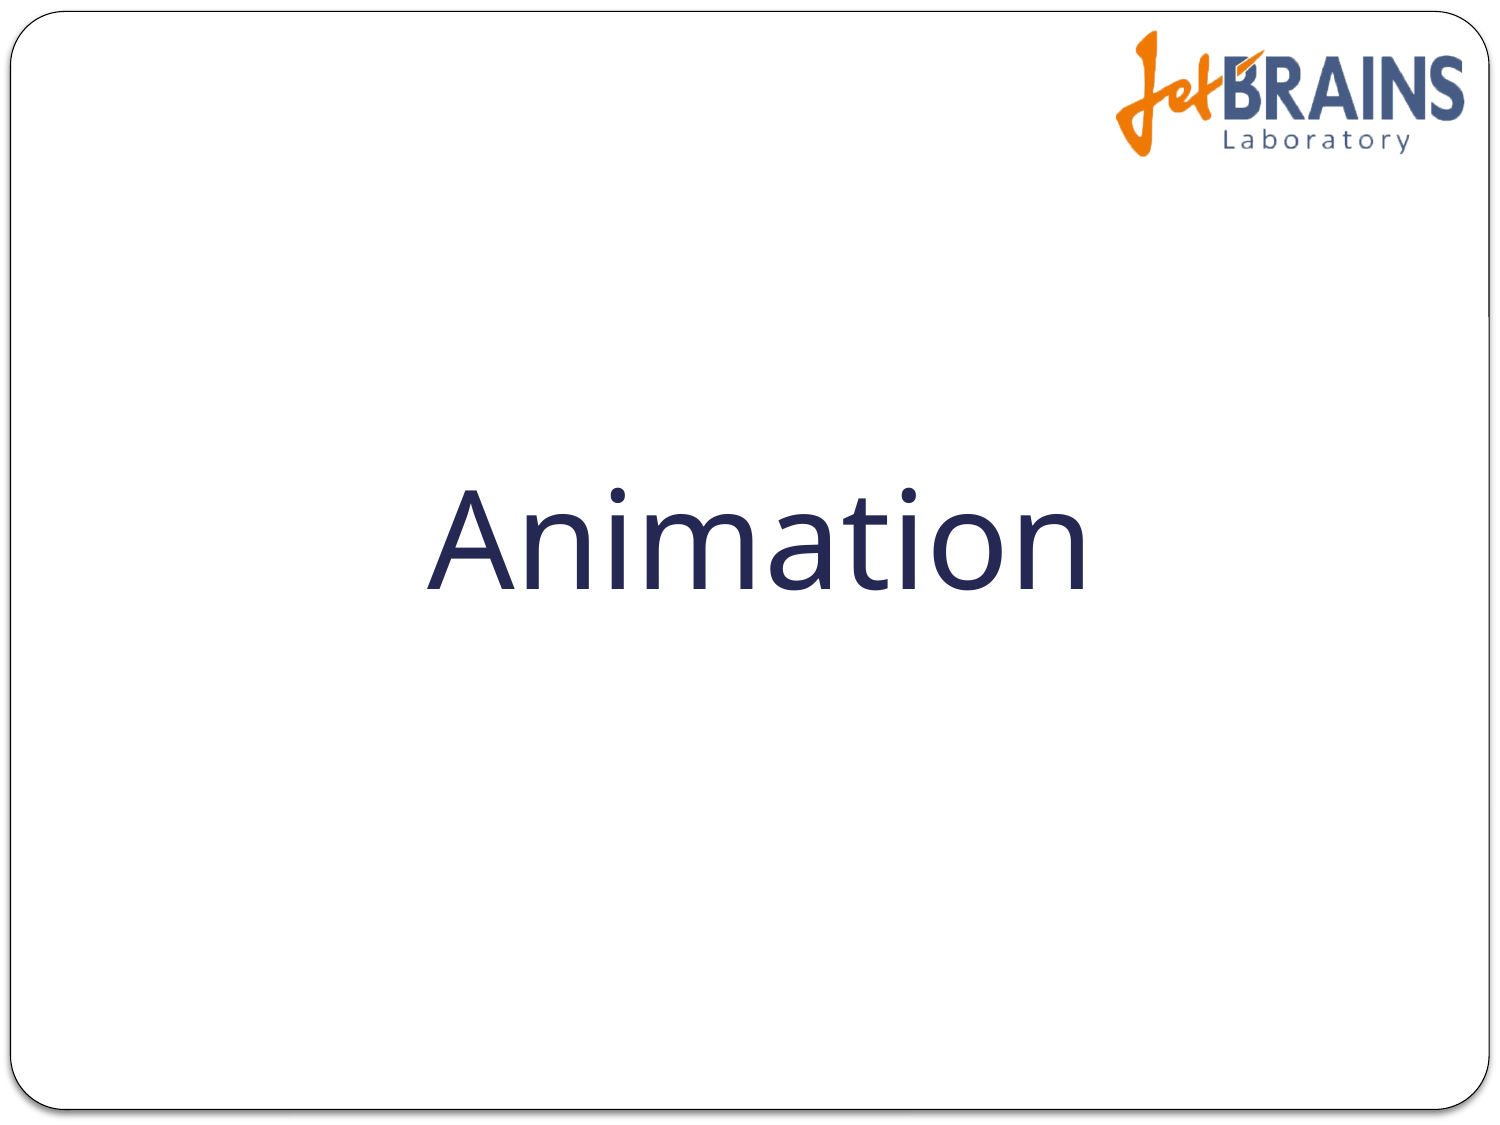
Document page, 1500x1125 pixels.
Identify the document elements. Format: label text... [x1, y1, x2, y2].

picture [1115, 30, 1465, 158]
title Animation [123, 444, 1399, 632]
